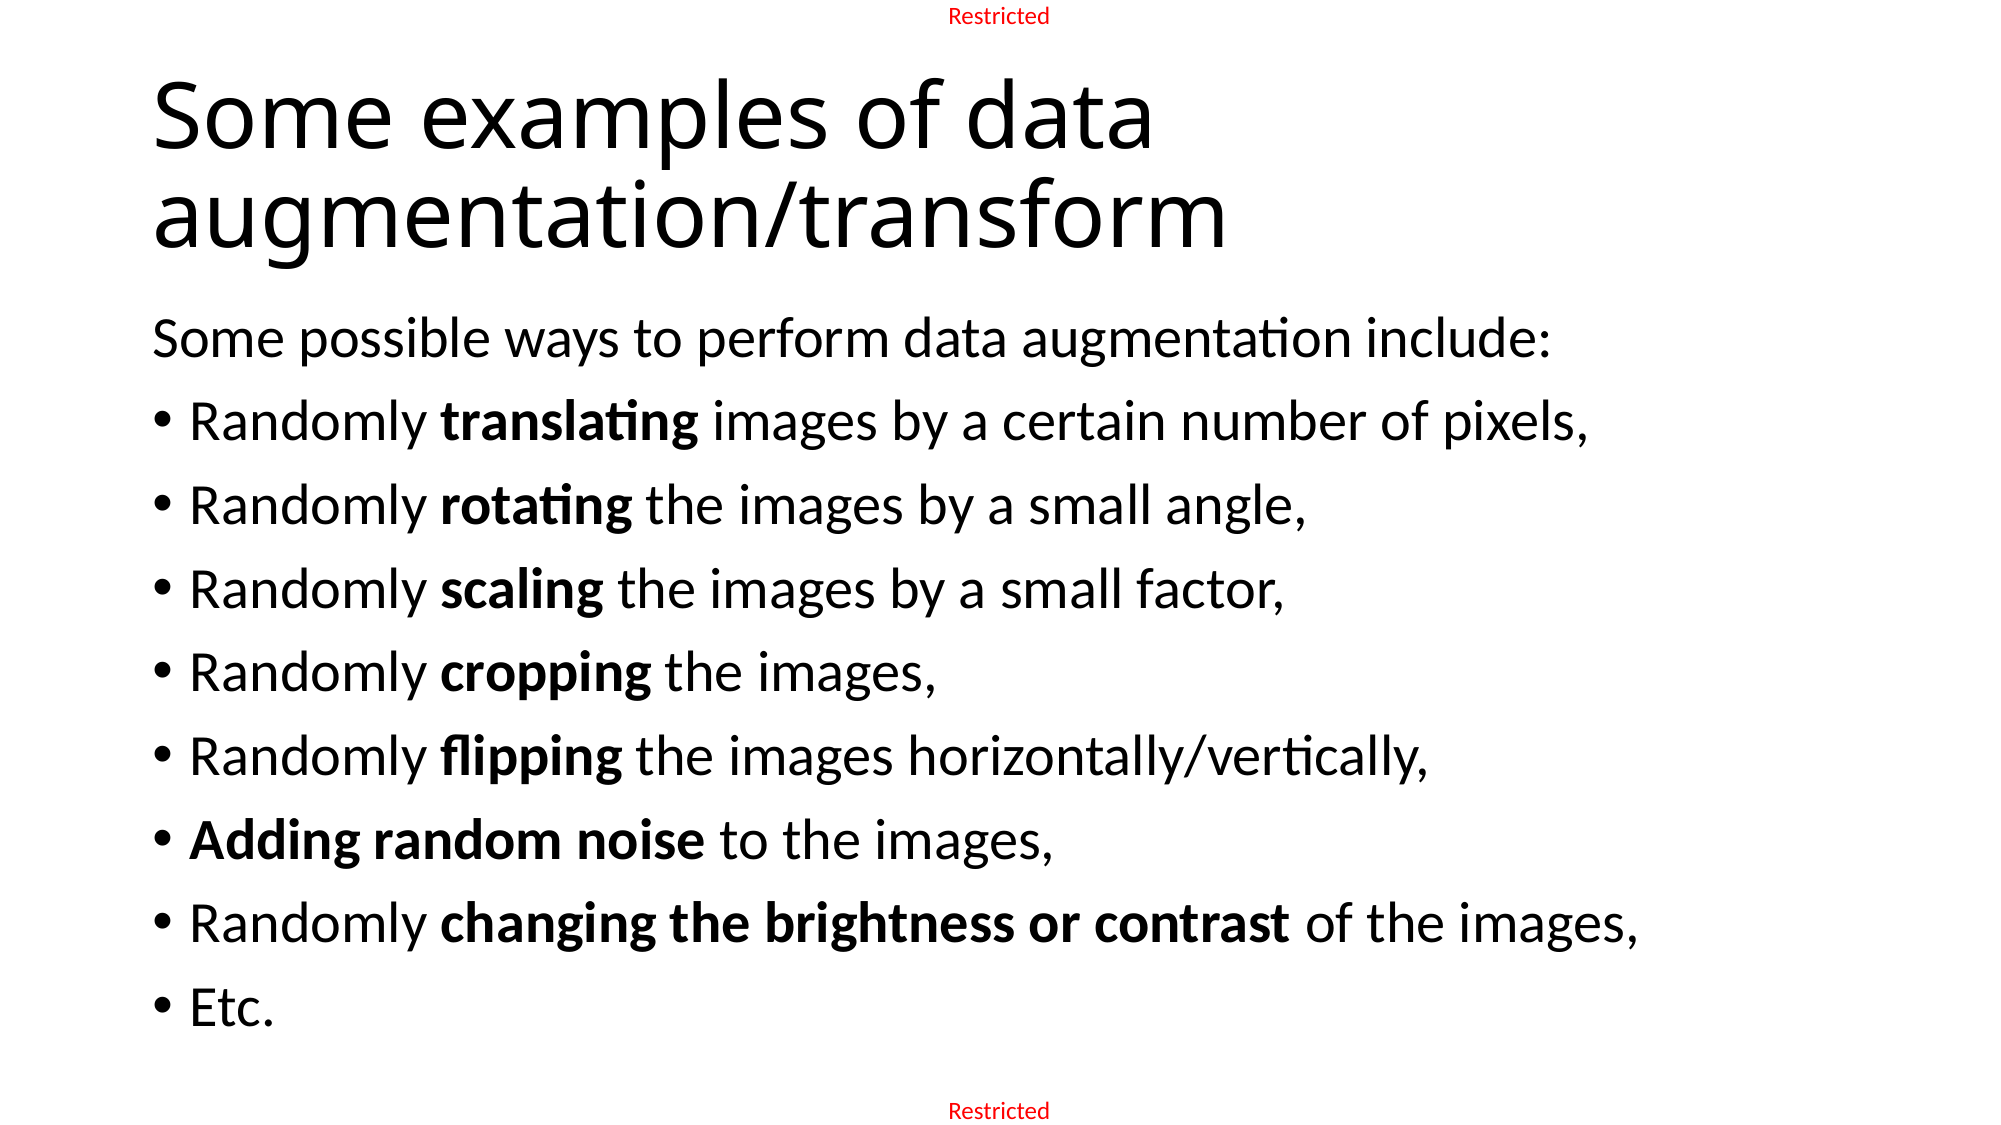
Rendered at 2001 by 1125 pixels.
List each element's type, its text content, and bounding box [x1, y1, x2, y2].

list Some possible ways to perform data augmentation include: Randomly translating images by a certain number of pixels, Randomly rotating the images by a small angle, Randomly scaling the images by a small factor, Randomly cropping the images, Randomly flipping the images horizontally/vertically, Adding random noise to the images, Randomly changing the brightness or contrast of the images, Etc. [137, 299, 1863, 1125]
title Some examples of data augmentation/transform [137, 59, 1961, 278]
